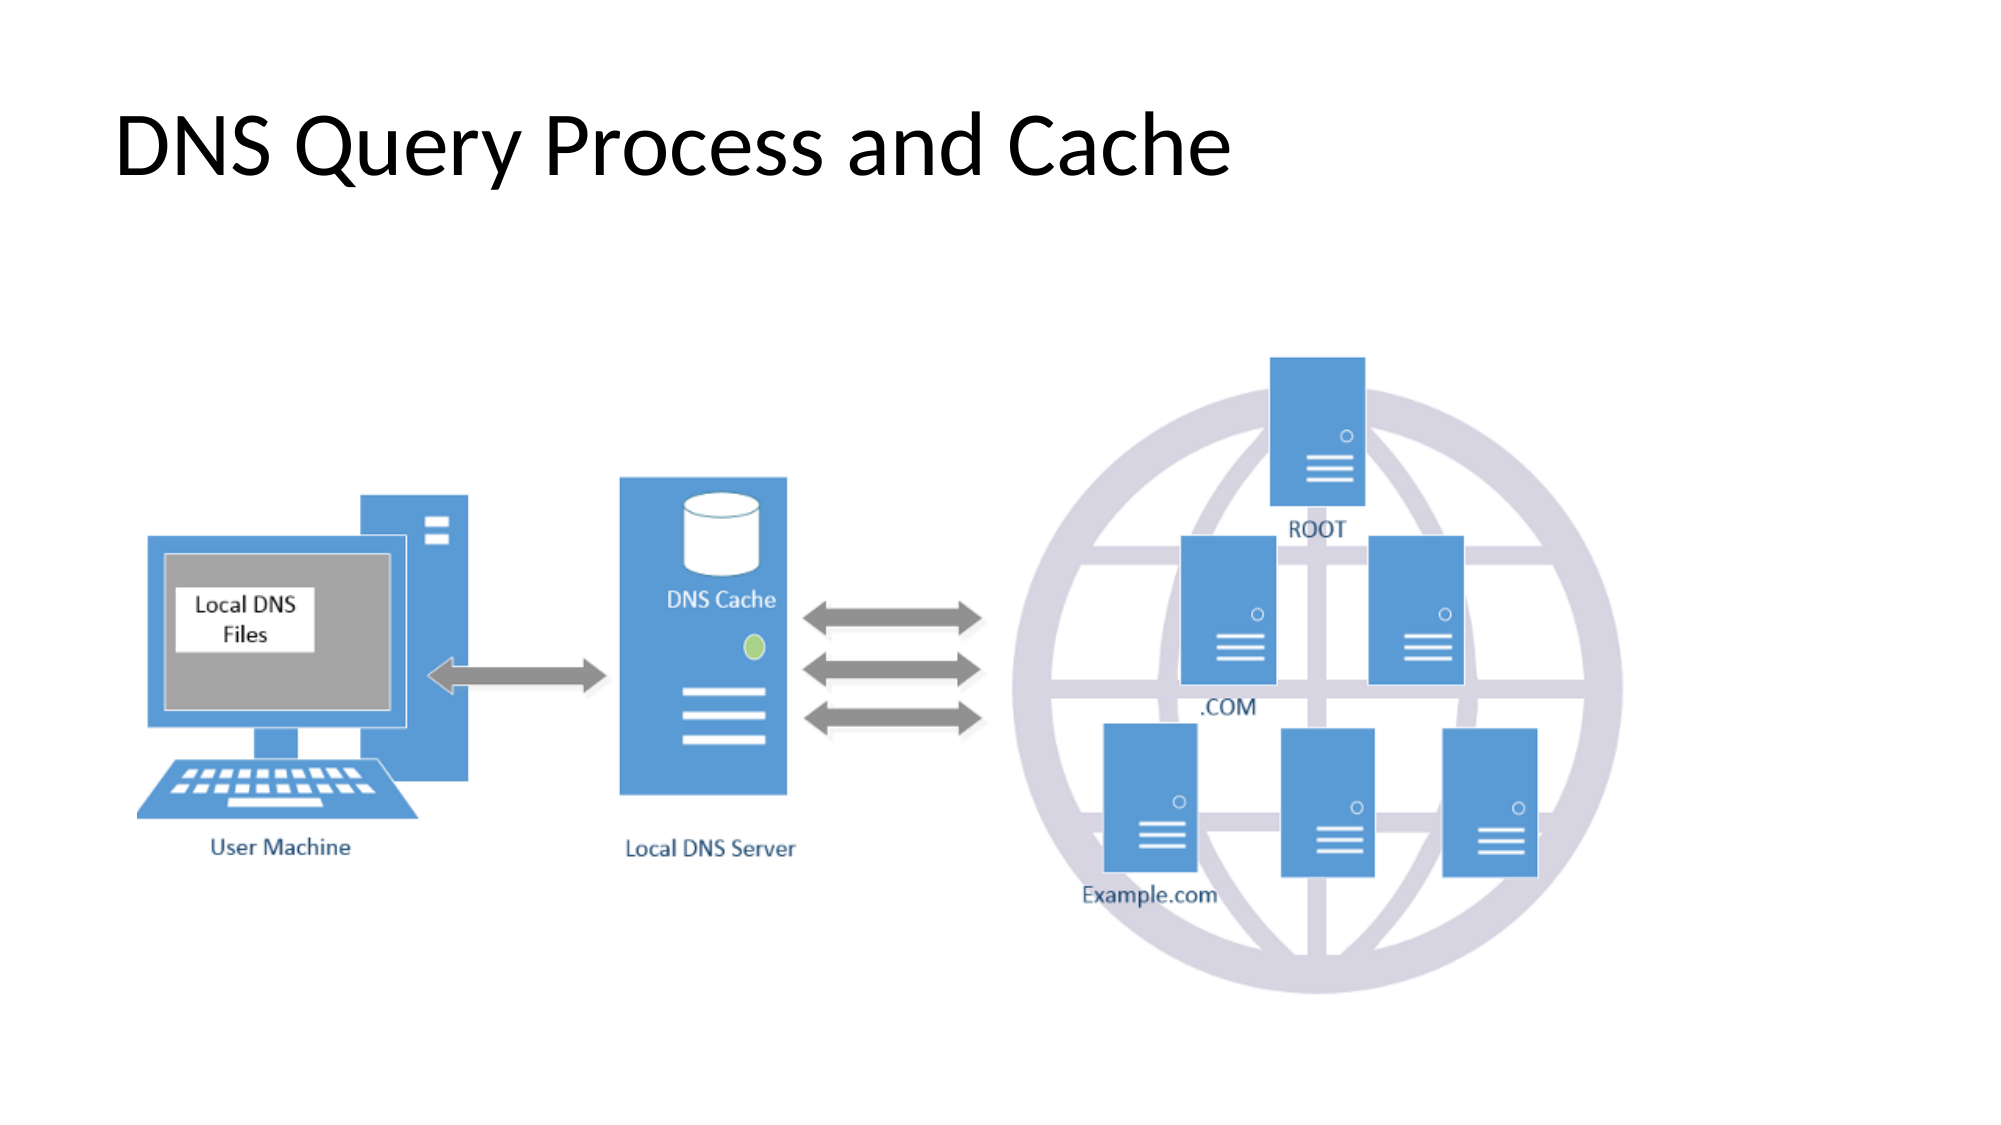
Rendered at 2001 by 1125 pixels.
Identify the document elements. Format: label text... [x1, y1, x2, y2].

title DNS Query Process and Cache [99, 45, 1900, 233]
picture [137, 325, 1634, 1000]
